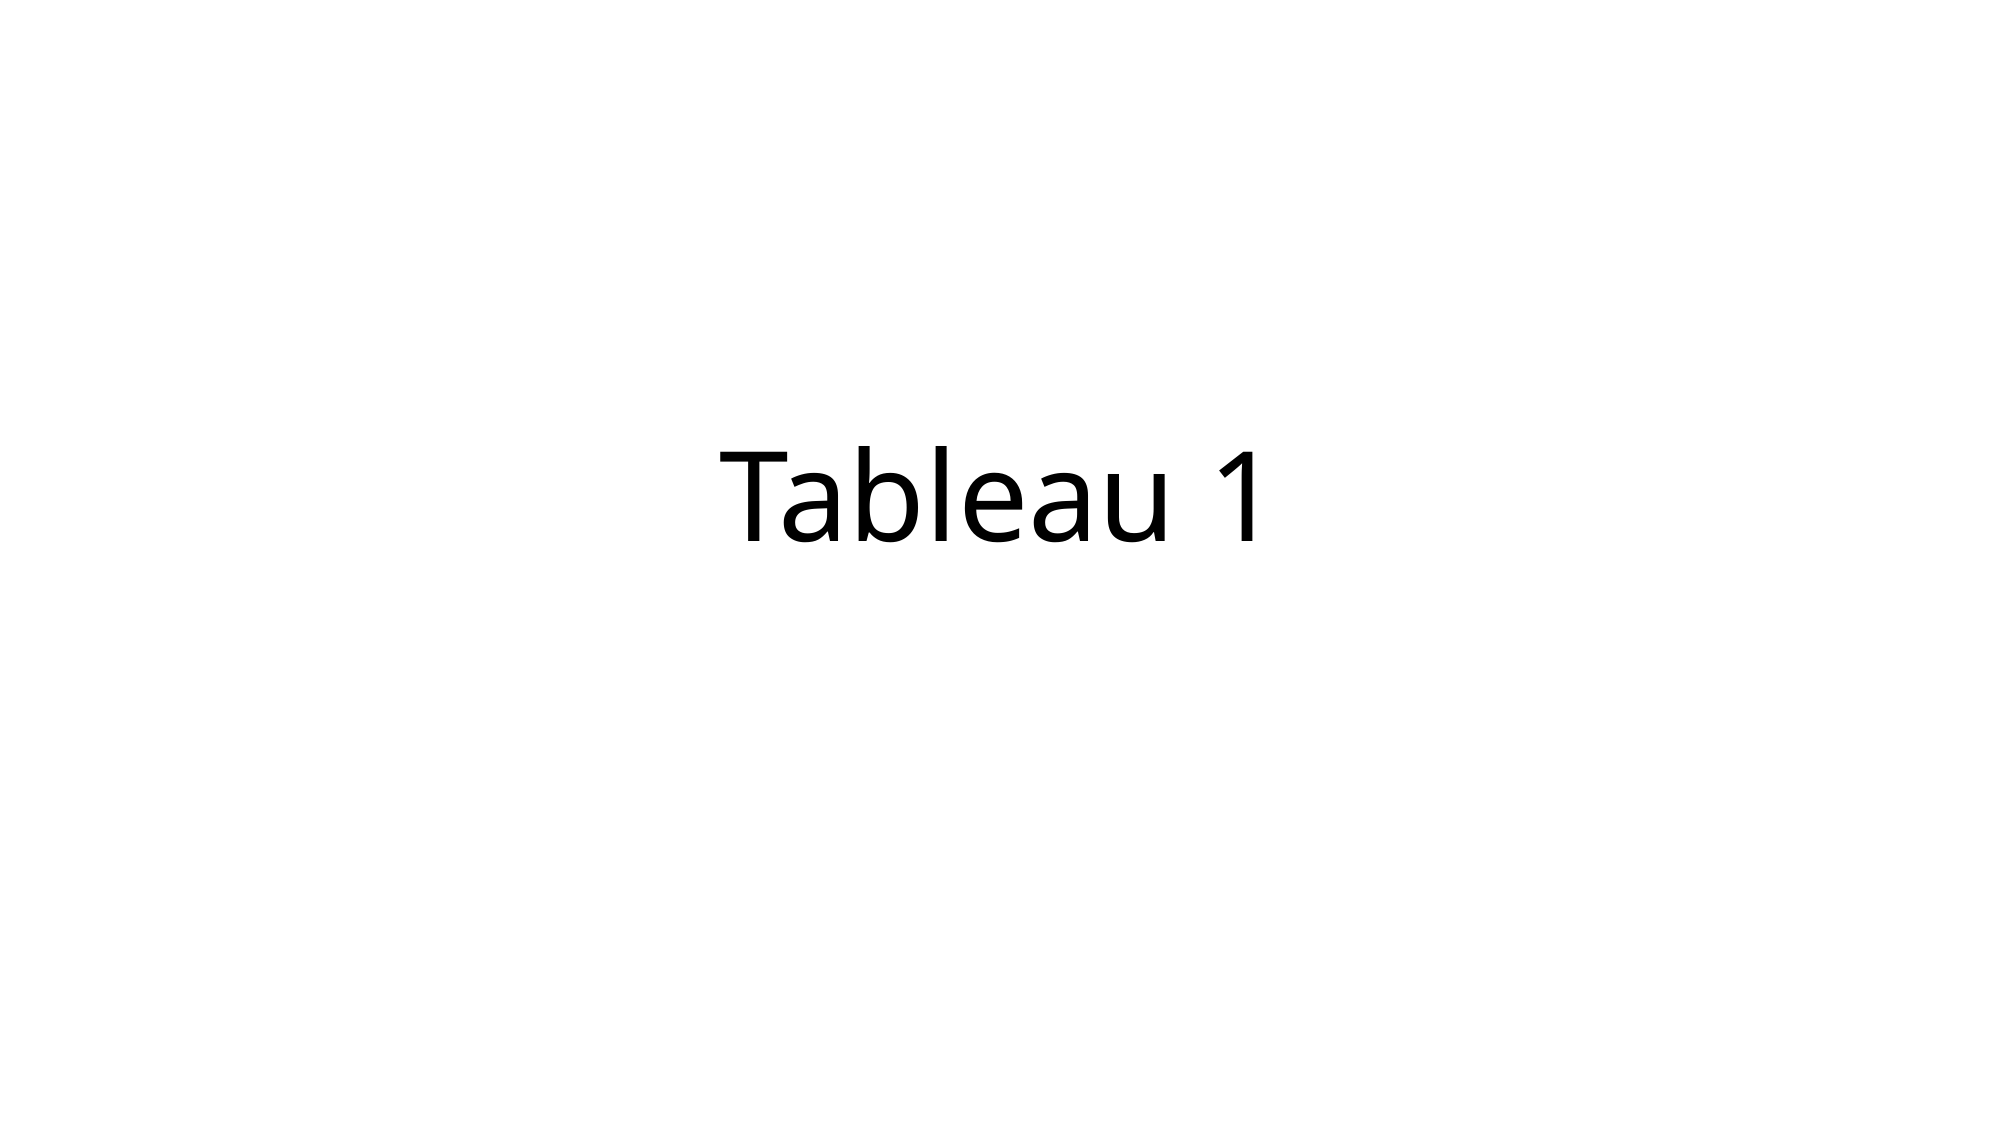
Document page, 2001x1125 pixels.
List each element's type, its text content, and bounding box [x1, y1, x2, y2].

title Tableau 1 [249, 184, 1750, 576]
